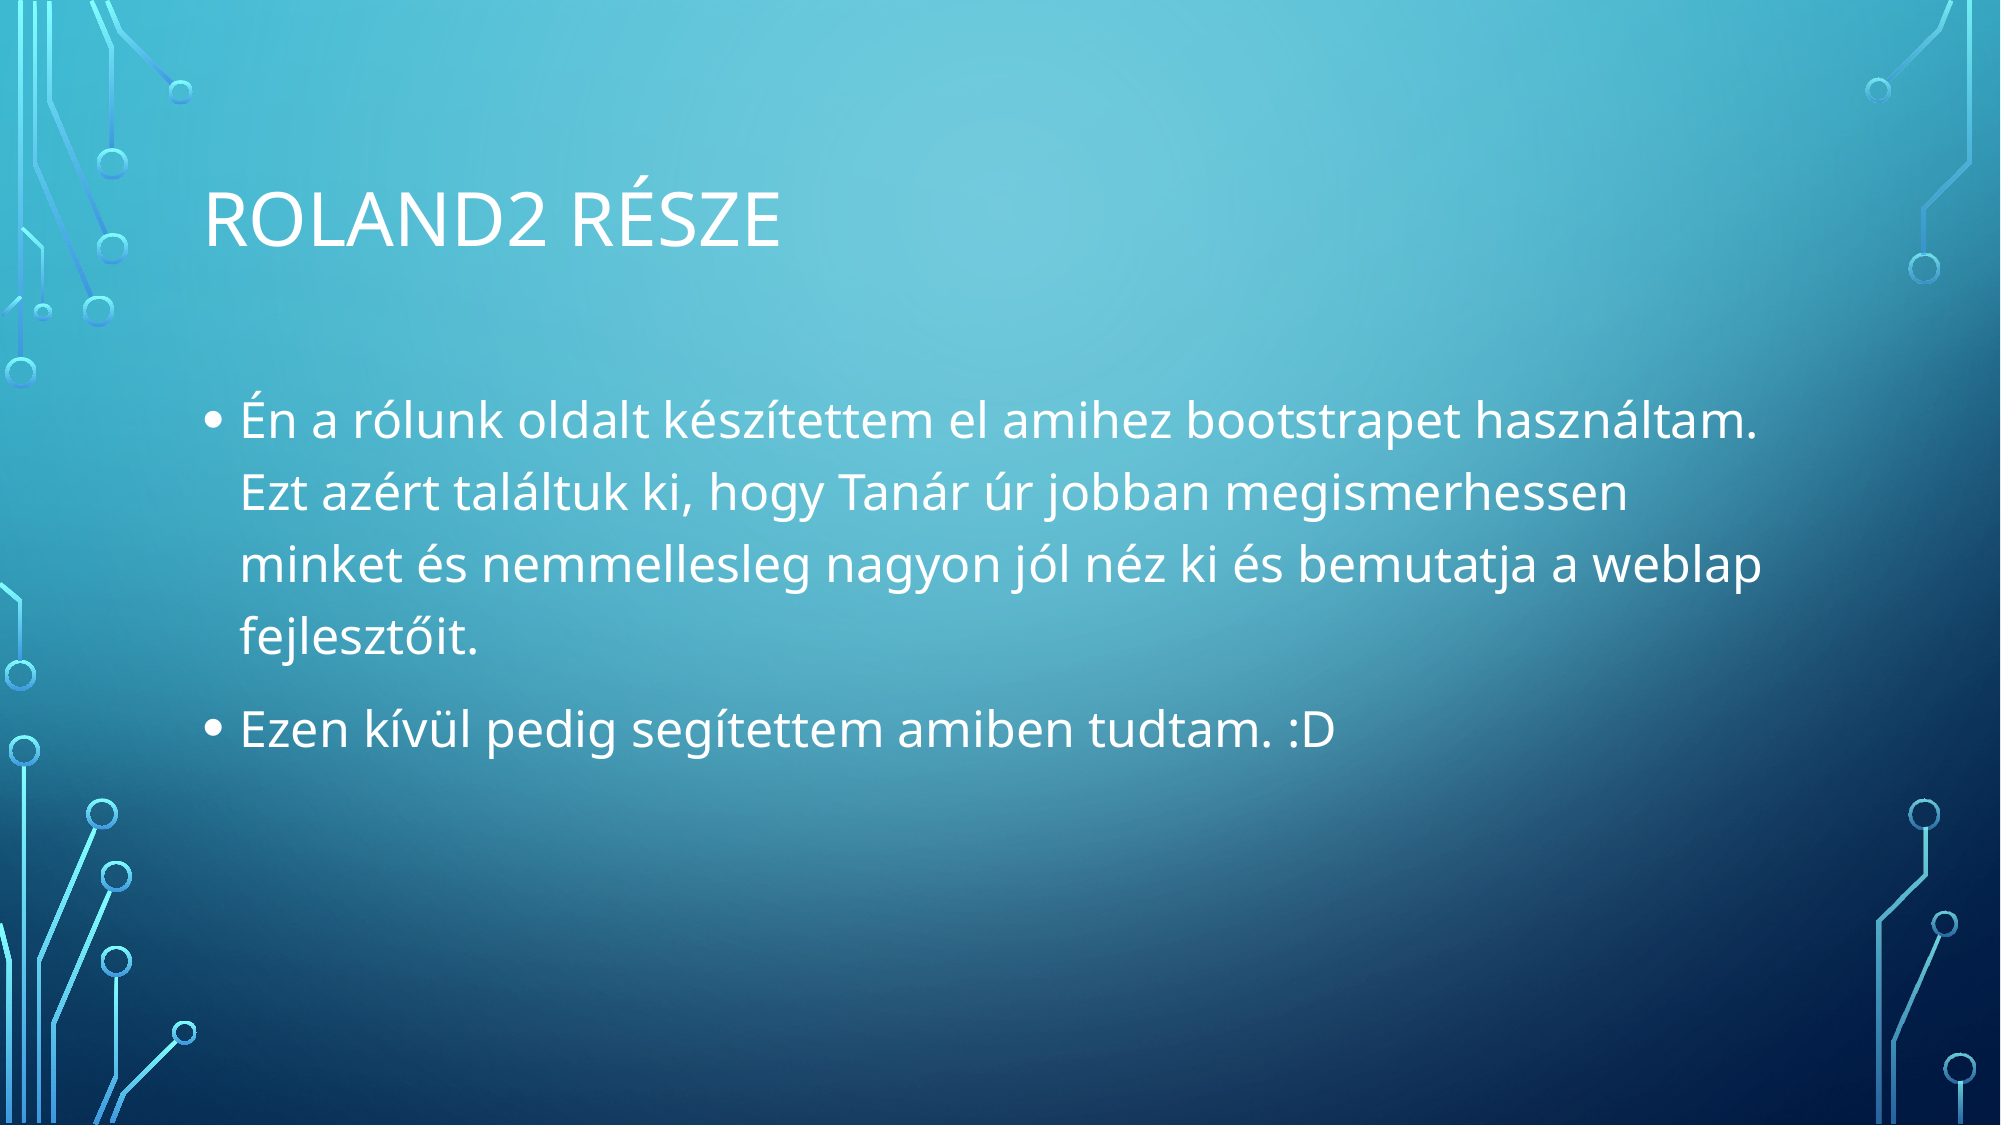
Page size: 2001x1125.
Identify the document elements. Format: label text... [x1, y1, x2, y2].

title ROLANd2 része [187, 101, 1813, 344]
list Én a rólunk oldalt készítettem el amihez bootstrapet használtam. Ezt azért találtuk ki, hogy Tanár úr jobban megismerhessen minket és nemmellesleg nagyon jól néz ki és bemutatja a weblap fejlesztőit. Ezen kívül pedig segítettem amiben tudtam. :D [187, 369, 1813, 950]
